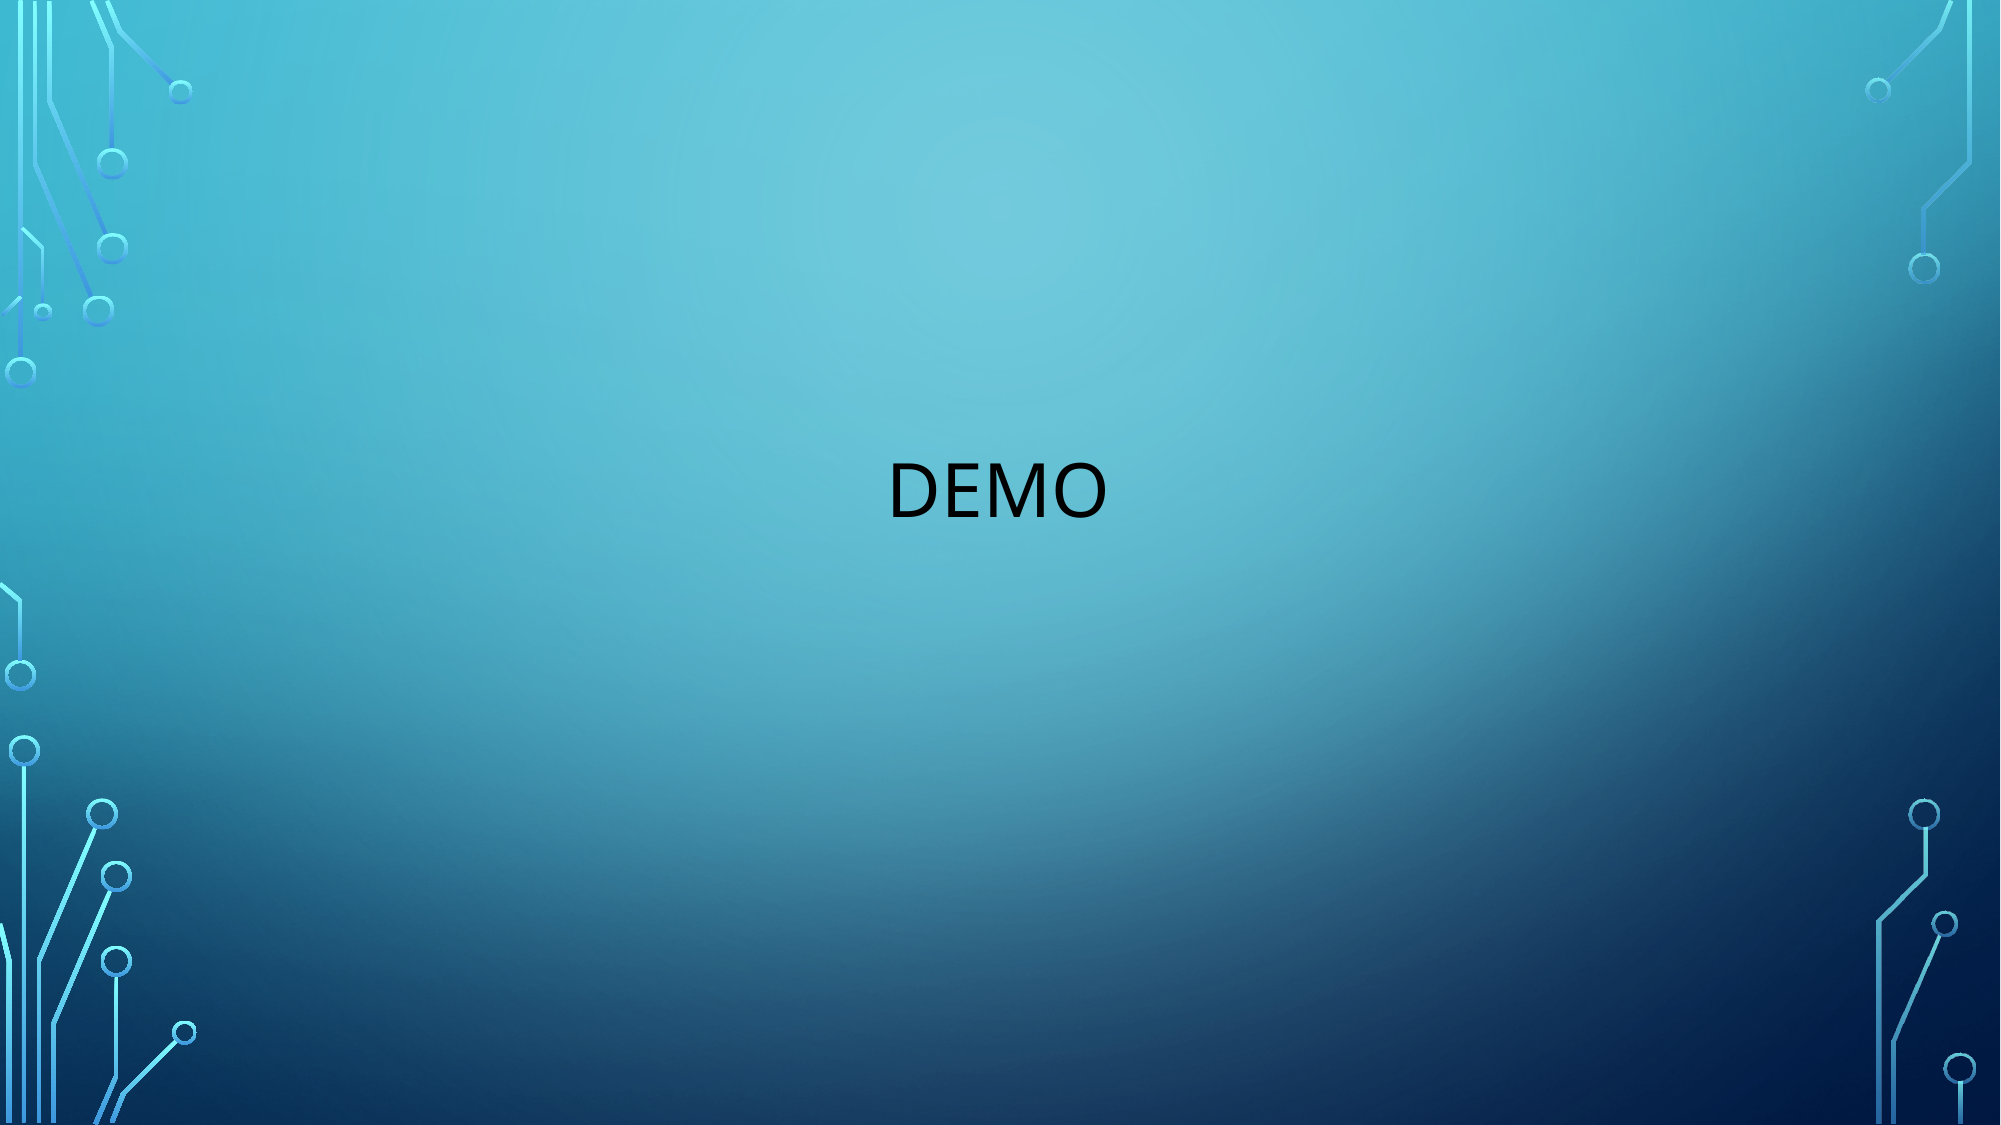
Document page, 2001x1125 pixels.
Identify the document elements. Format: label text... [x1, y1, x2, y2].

title DEMO [871, 409, 1127, 578]
